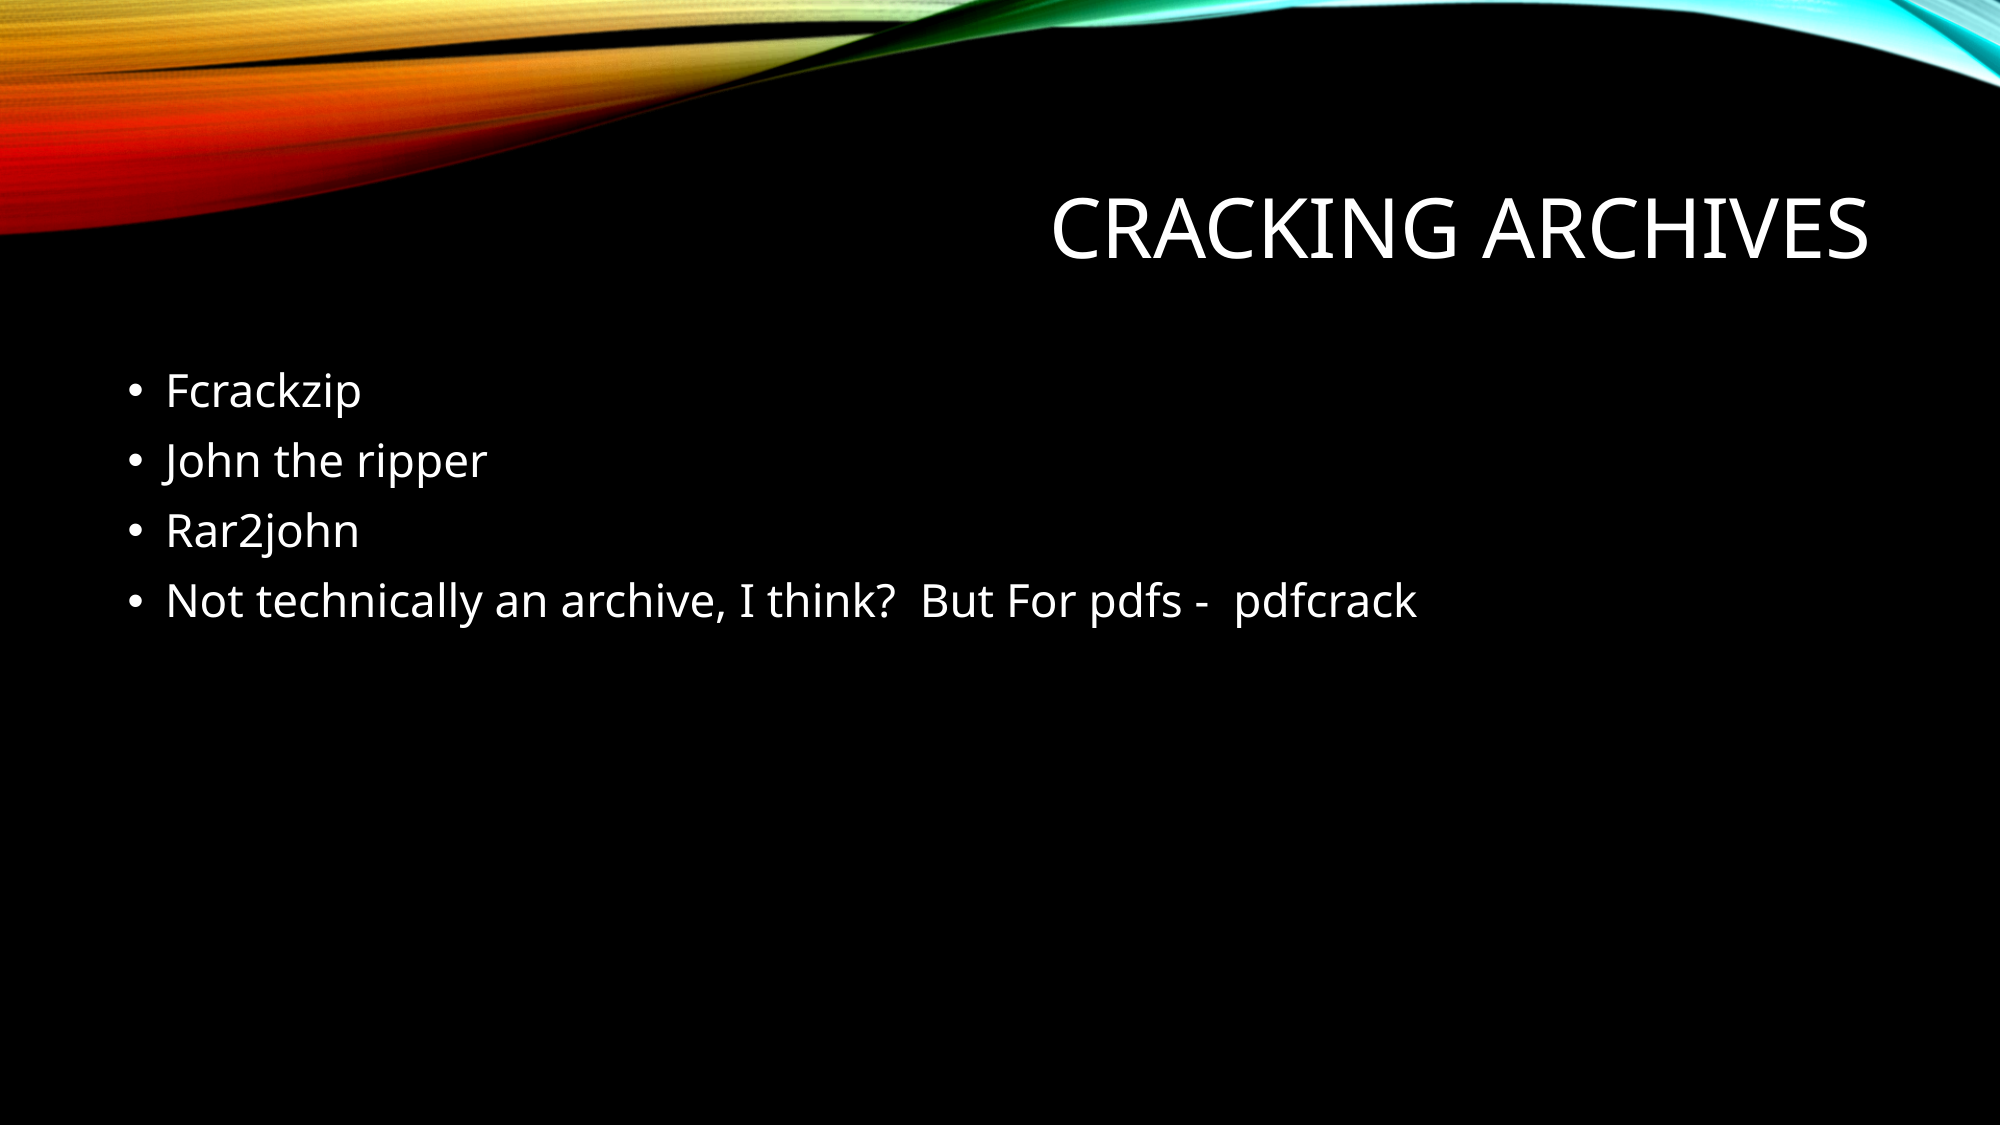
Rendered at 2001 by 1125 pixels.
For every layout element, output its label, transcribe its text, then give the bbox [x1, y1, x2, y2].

title Cracking archives [474, 125, 1888, 338]
list Fcrackzip John the ripper Rar2john Not technically an archive, I think? But For pdfs - pdfcrack [112, 360, 1888, 1021]
picture [0, 0, 2000, 237]
